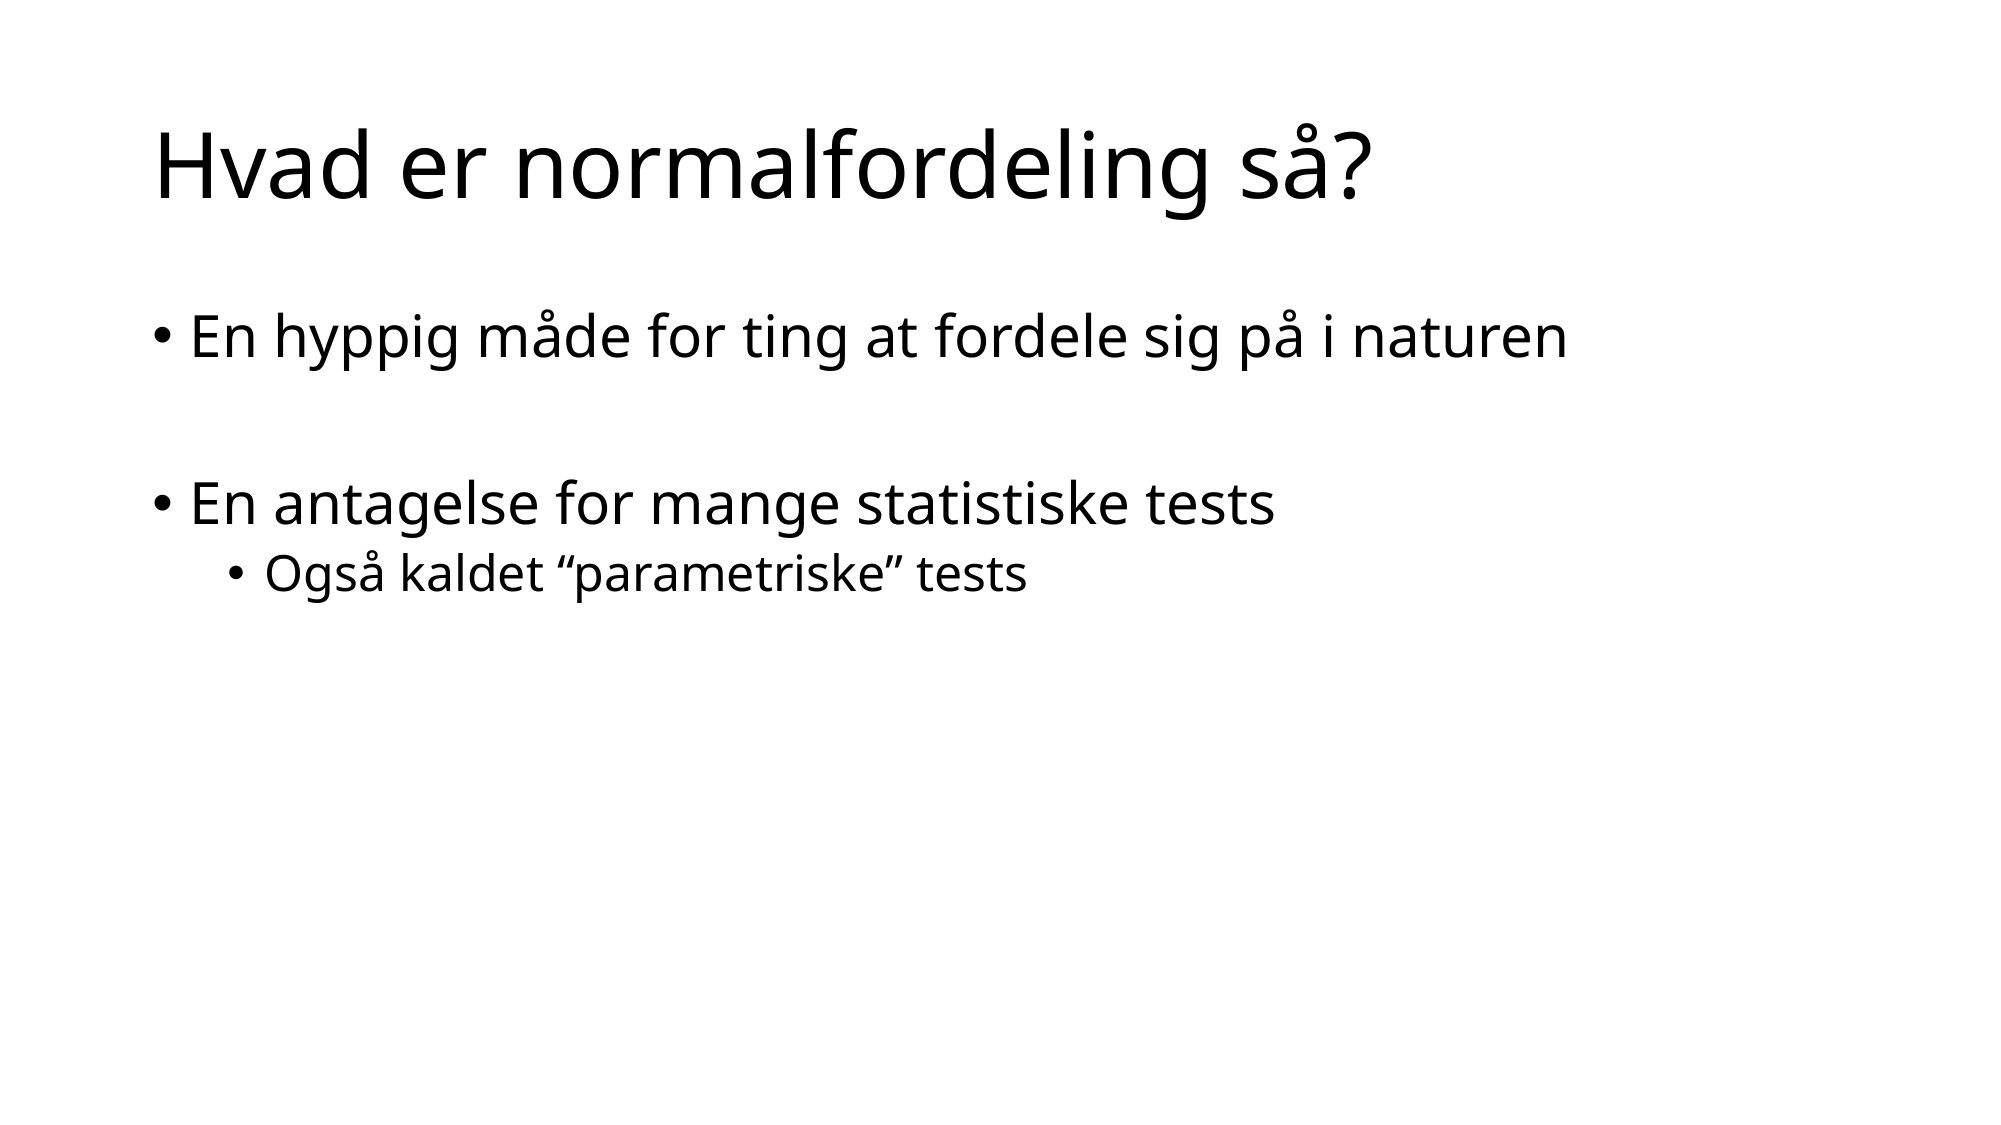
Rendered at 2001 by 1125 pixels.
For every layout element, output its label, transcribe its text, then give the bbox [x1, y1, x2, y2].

list En hyppig måde for ting at fordele sig på i naturen En antagelse for mange statistiske tests Også kaldet “parametriske” tests [137, 299, 1863, 1014]
title Hvad er normalfordeling så? [137, 59, 1863, 278]
